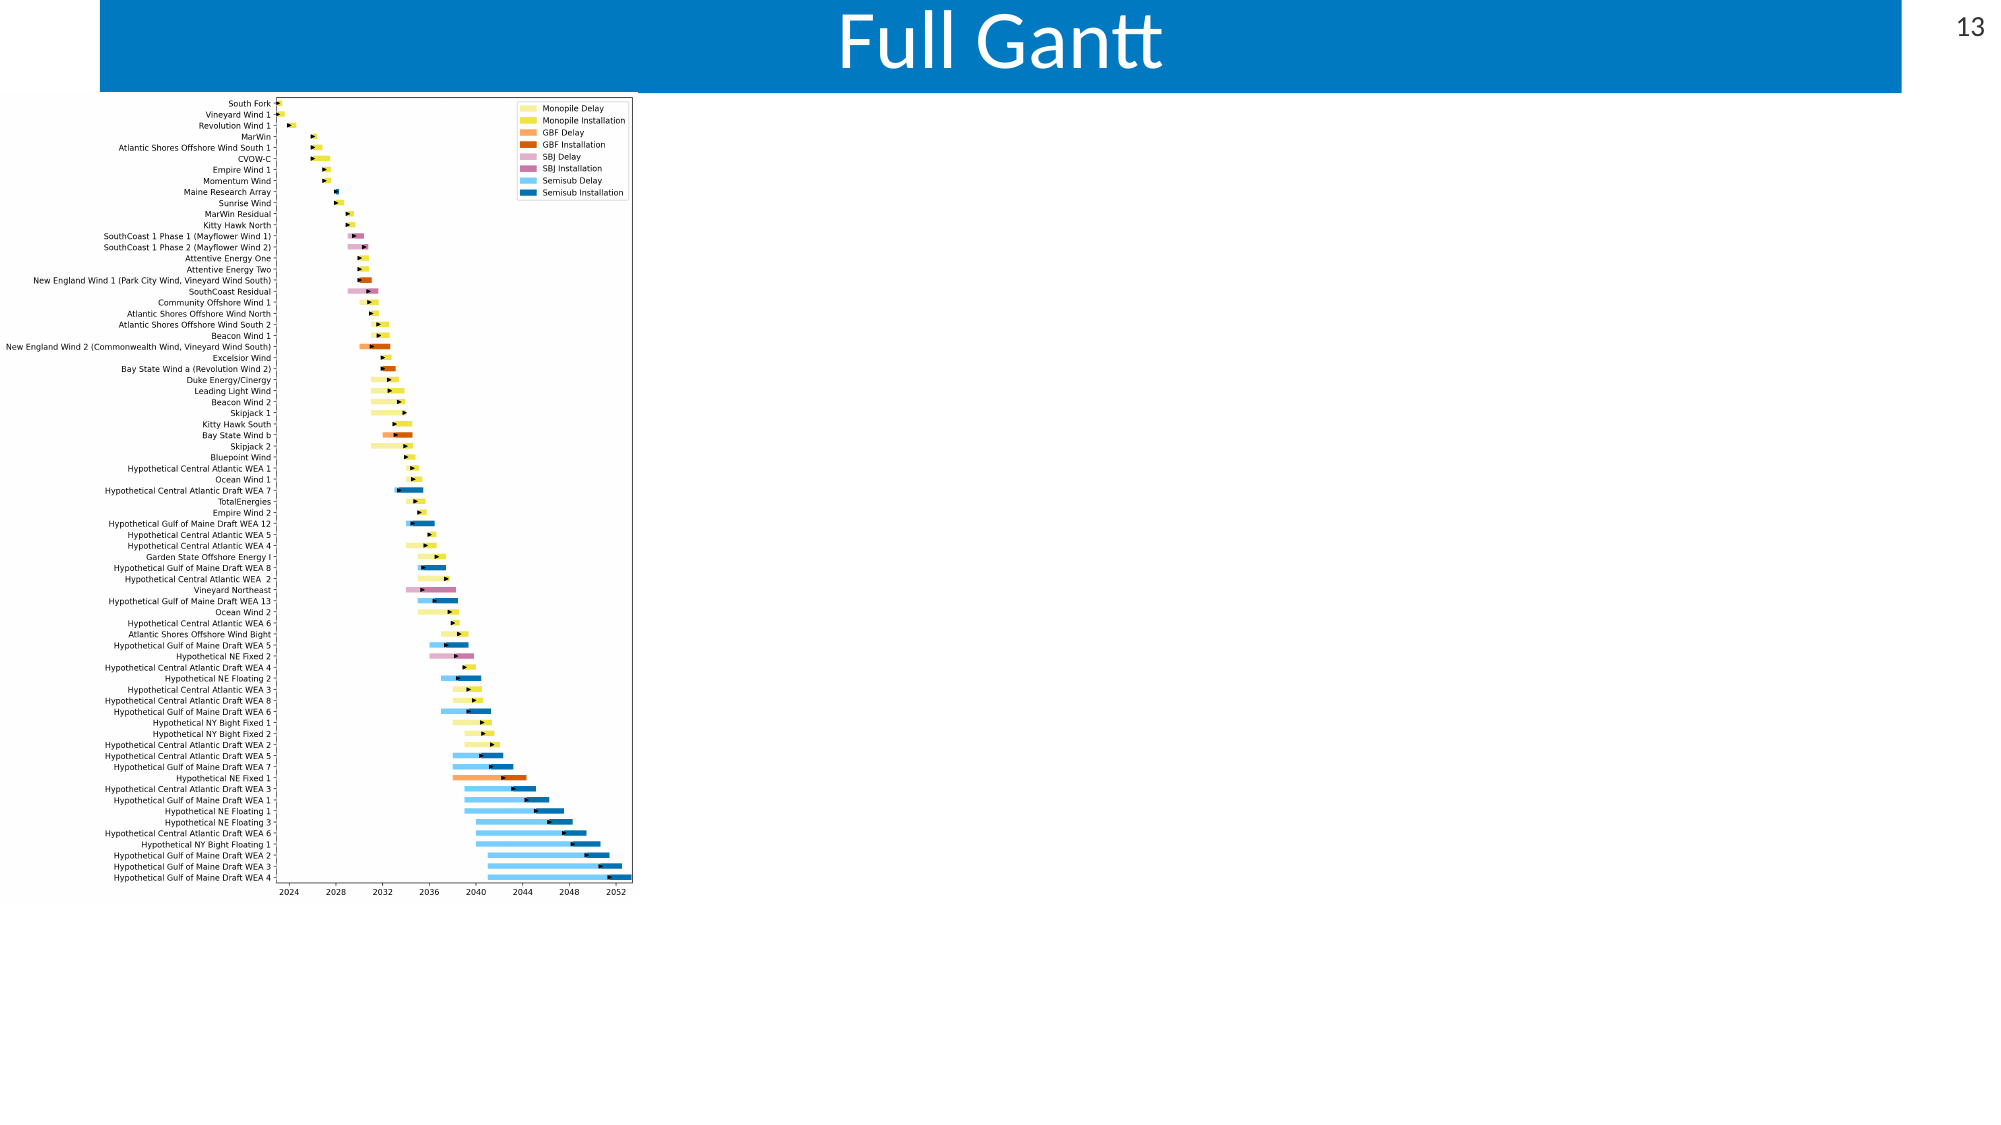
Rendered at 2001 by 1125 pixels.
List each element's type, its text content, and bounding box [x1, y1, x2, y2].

title Full Gantt [99, 0, 1902, 94]
picture [0, 92, 638, 902]
